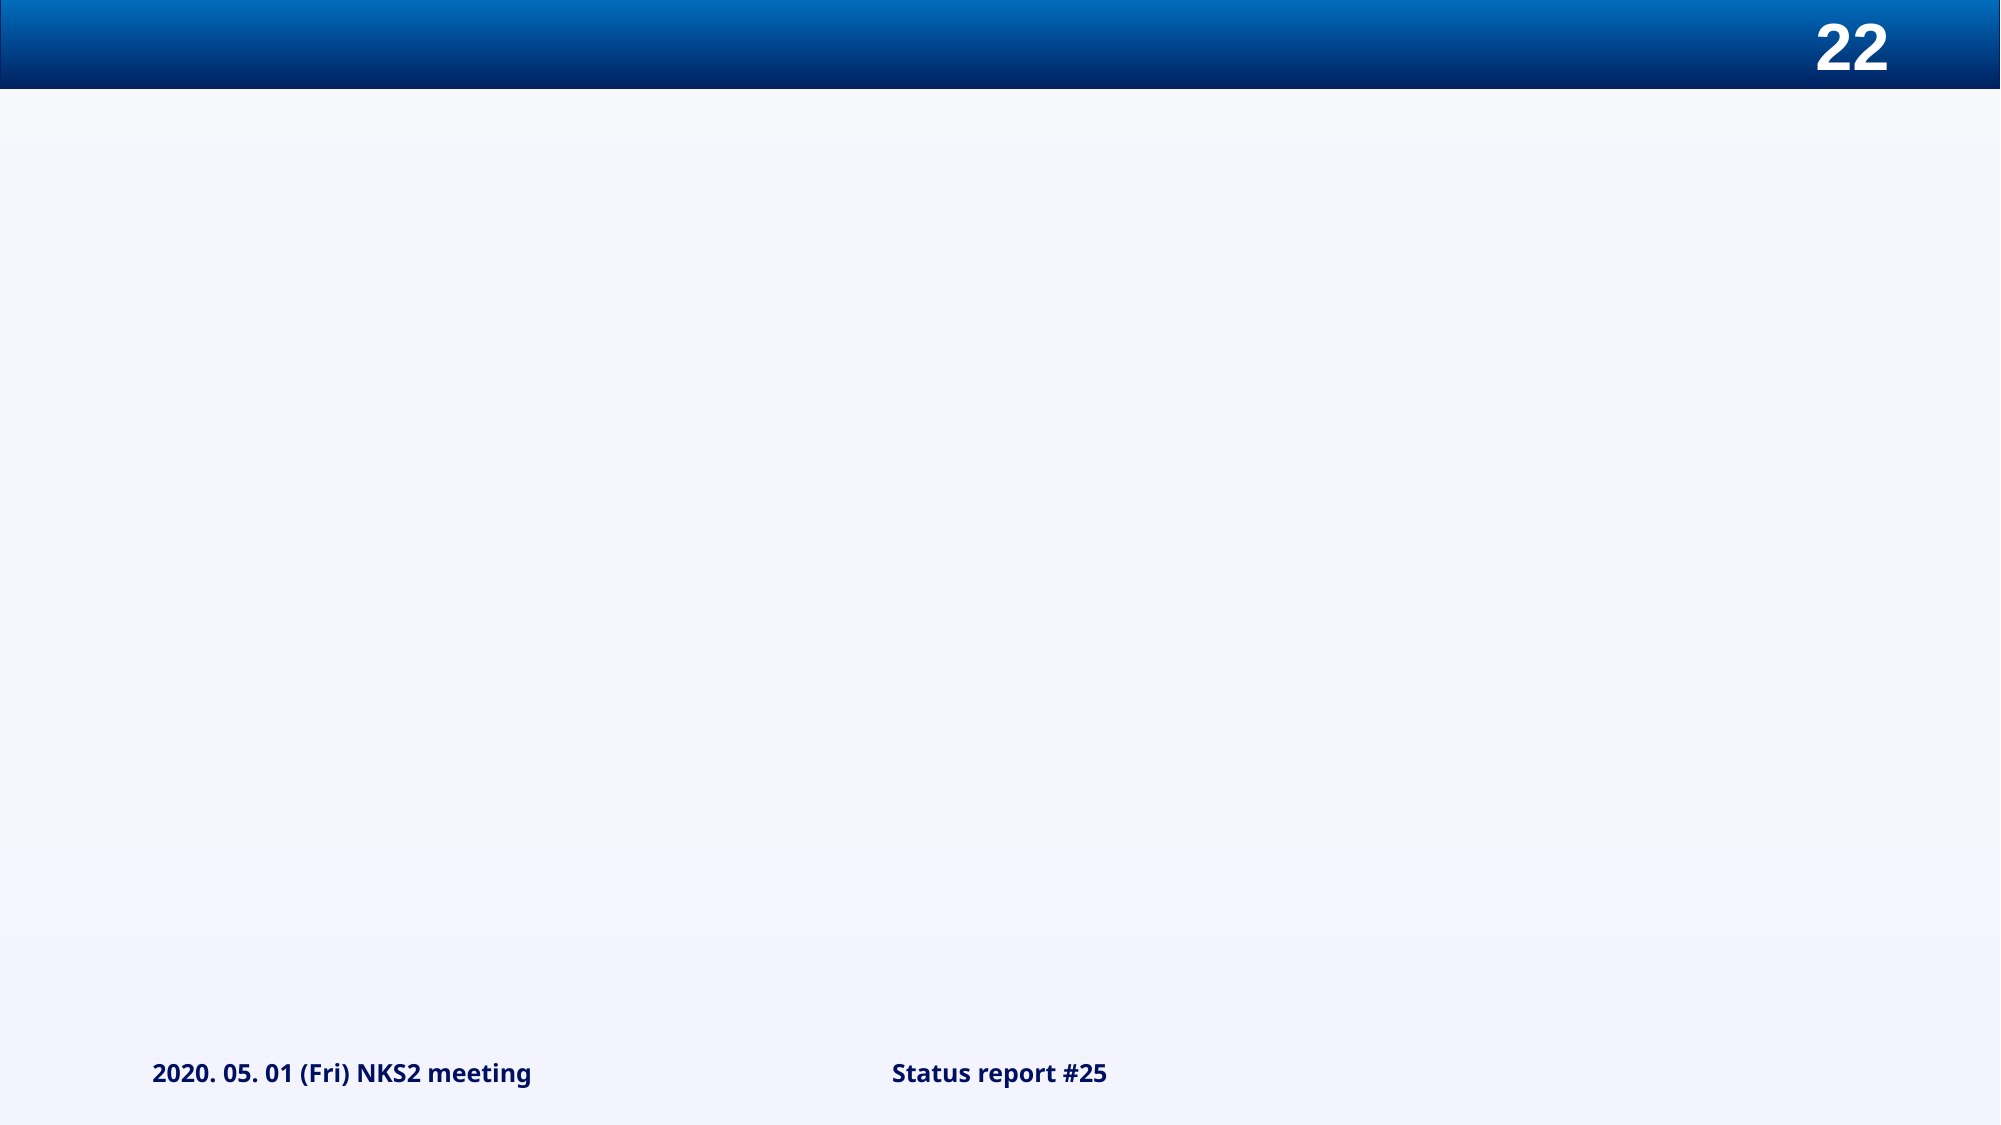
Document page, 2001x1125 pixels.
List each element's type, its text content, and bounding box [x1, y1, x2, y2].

footer Status report #25 [662, 1042, 1338, 1103]
slide_number 2020. 05. 01 (Fri) NKS2 meeting [137, 1042, 588, 1103]
